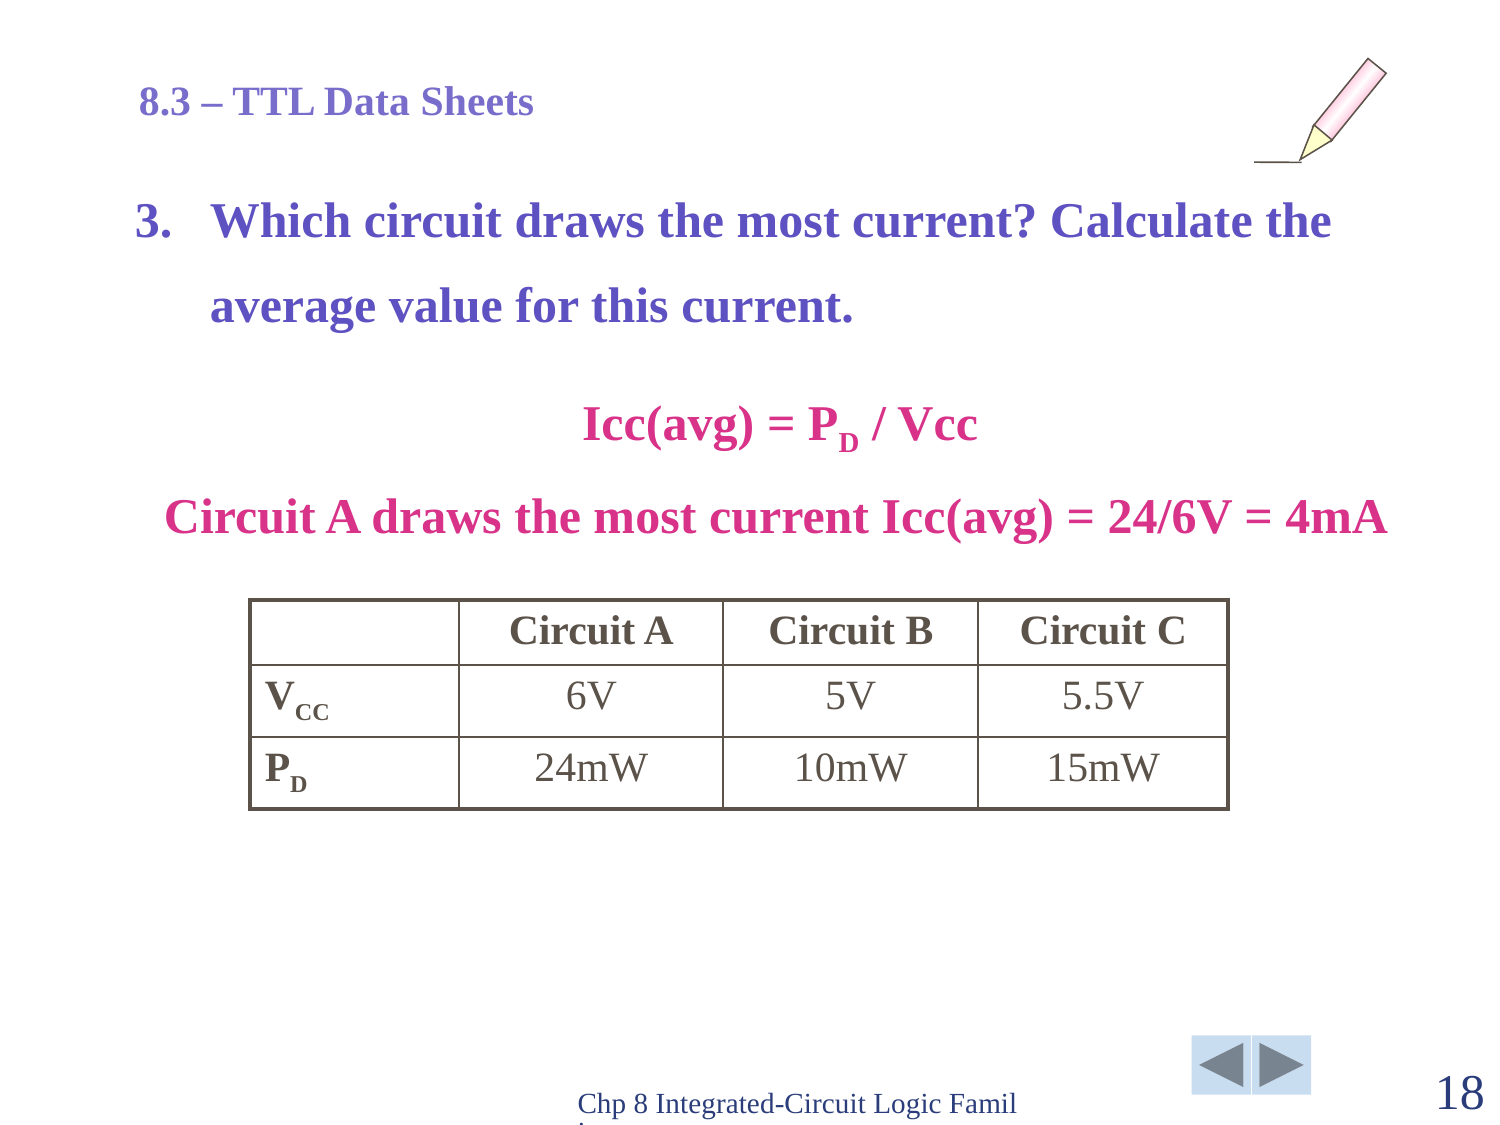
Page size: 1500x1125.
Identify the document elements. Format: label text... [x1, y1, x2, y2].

table_cell 6V [460, 666, 722, 736]
table_header Circuit B [724, 602, 977, 664]
table_cell 10mW [724, 738, 977, 807]
table_cell 15mW [979, 738, 1226, 807]
text_box 8.3 – TTL Data Sheets [123, 66, 727, 132]
table_cell PD [252, 738, 458, 807]
table_header [252, 602, 458, 664]
table_header Circuit C [979, 602, 1226, 664]
table_cell 5.5V [979, 666, 1226, 736]
text_box Which circuit draws the most current? Calculate the average value for this current. [120, 180, 1348, 340]
table_cell 24mW [460, 738, 722, 807]
table_cell 5V [724, 666, 977, 736]
table_cell VCC [252, 666, 458, 736]
text_box Icc(avg) = PD / Vcc Circuit A draws the most current Icc(avg) = 24/6V = 4mA [149, 382, 1412, 551]
slide_number 18 [1350, 1052, 1500, 1125]
footer Chp 8 Integrated-Circuit Logic Families [562, 1052, 1038, 1125]
table_header Circuit A [460, 602, 722, 664]
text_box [1254, 55, 1362, 164]
